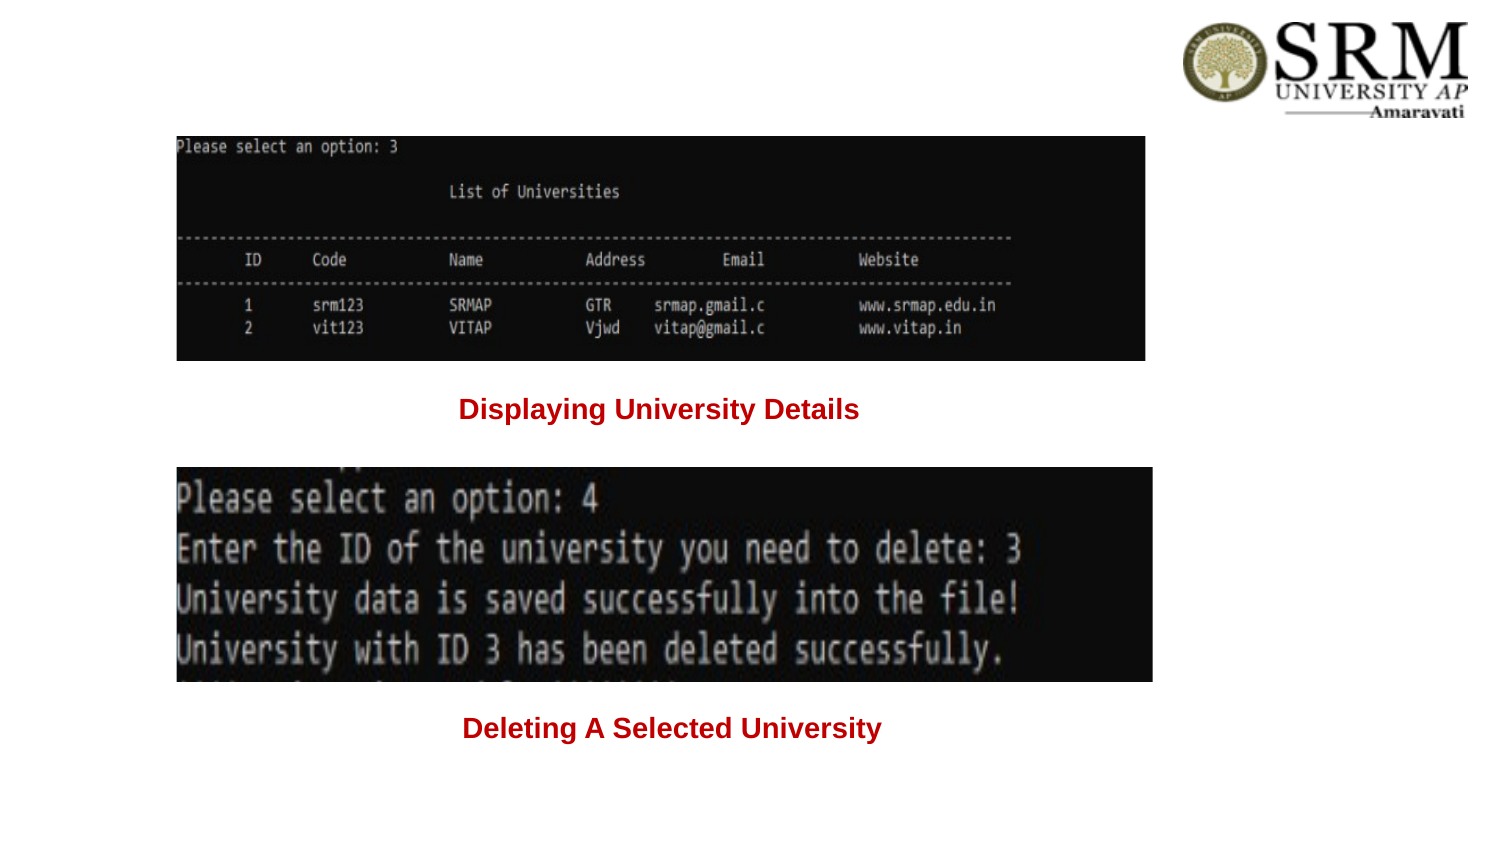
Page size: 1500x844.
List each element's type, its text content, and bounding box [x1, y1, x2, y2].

text_box Displaying University Details [443, 382, 879, 433]
picture [176, 135, 1146, 361]
text_box Deleting A Selected University [447, 701, 940, 752]
picture [176, 467, 1153, 683]
picture [1183, 22, 1468, 118]
